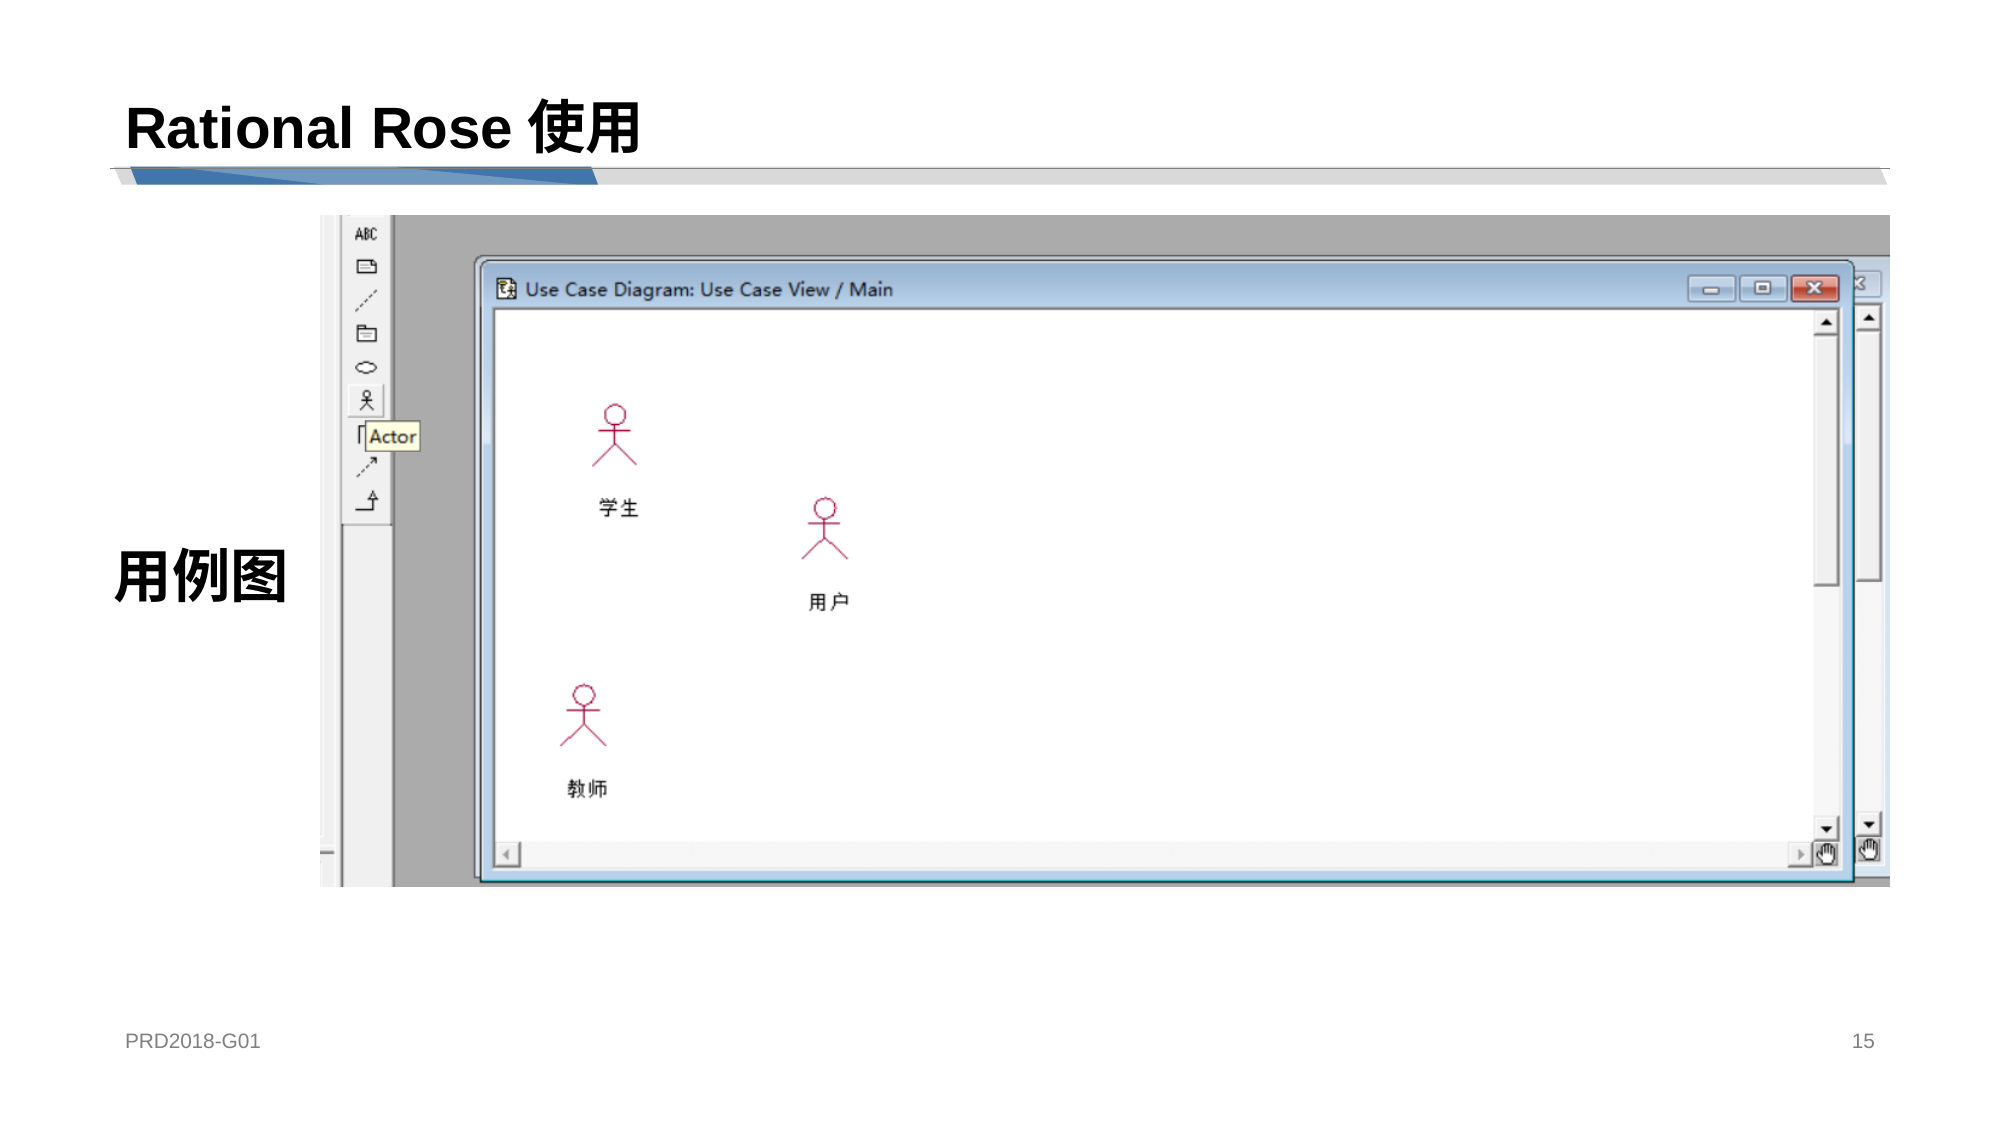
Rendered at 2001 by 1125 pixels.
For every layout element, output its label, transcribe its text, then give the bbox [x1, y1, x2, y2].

text_box 用例图 [99, 532, 320, 617]
title Rational Rose使用 [109, 0, 1890, 169]
slide_number 15 [1412, 1023, 1890, 1058]
footer PRD2018-G01 [109, 1023, 790, 1058]
picture [320, 215, 1890, 887]
